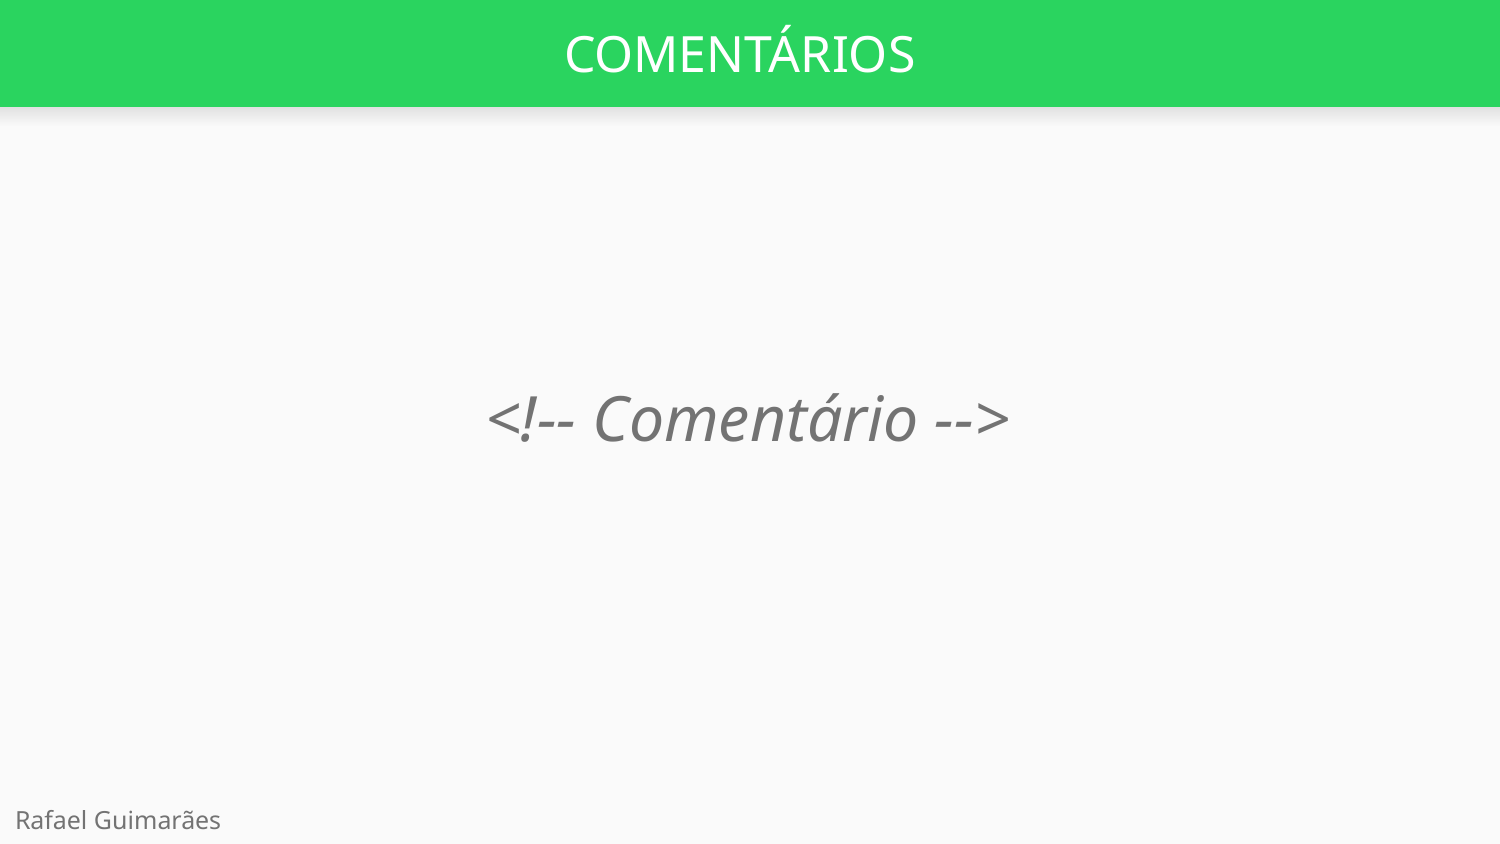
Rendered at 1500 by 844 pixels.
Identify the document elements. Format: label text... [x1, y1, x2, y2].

list <!-- Comentário --> [114, 188, 1382, 634]
list Rafael Guimarães [0, 784, 461, 844]
title COMENTÁRIOS [16, 2, 1464, 102]
